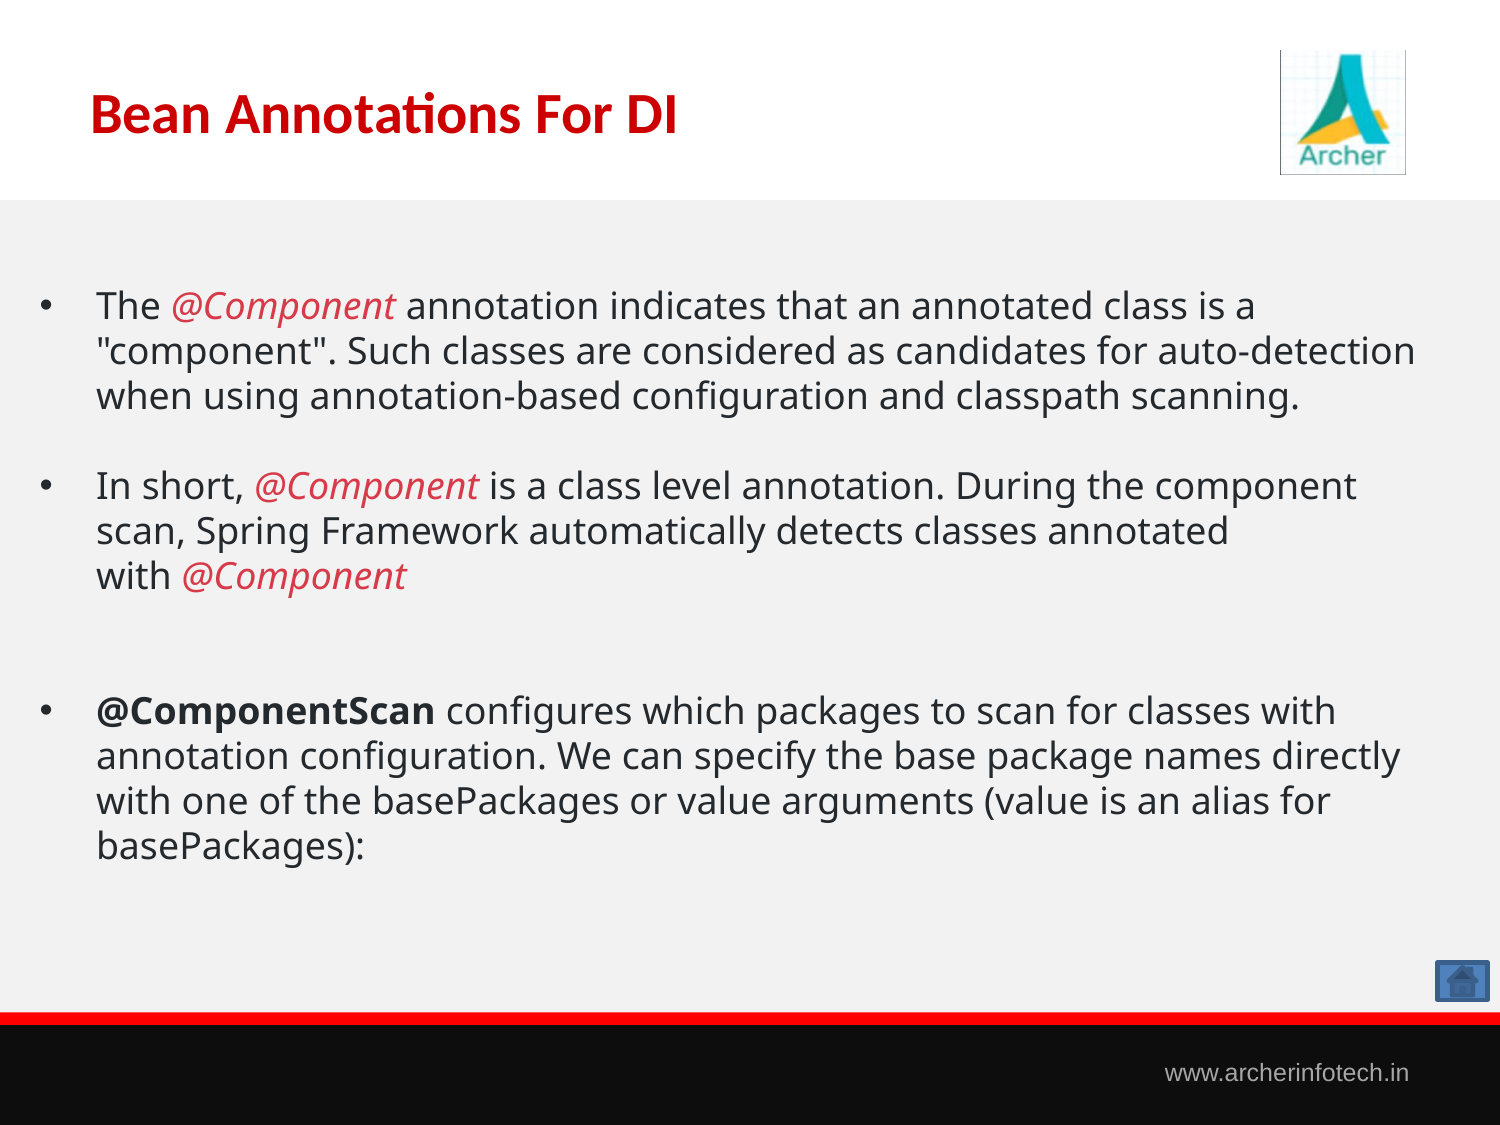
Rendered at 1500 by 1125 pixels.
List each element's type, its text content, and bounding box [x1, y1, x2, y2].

title Bean Annotations For DI [75, 45, 988, 175]
picture [1280, 50, 1406, 175]
text_box The @Component annotation indicates that an annotated class is a "component". Such classes are considered as candidates for auto-detection when using annotation-based configuration and classpath scanning. In short, @Component is a class level annotation. During the component scan, Spring Framework automatically detects classes annotated with @Component @ComponentScan configures which packages to scan for classes with annotation configuration. We can specify the base package names directly with one of the basePackages or value arguments (value is an alias for basePackages): [24, 274, 1438, 875]
text_box [1435, 960, 1490, 1002]
